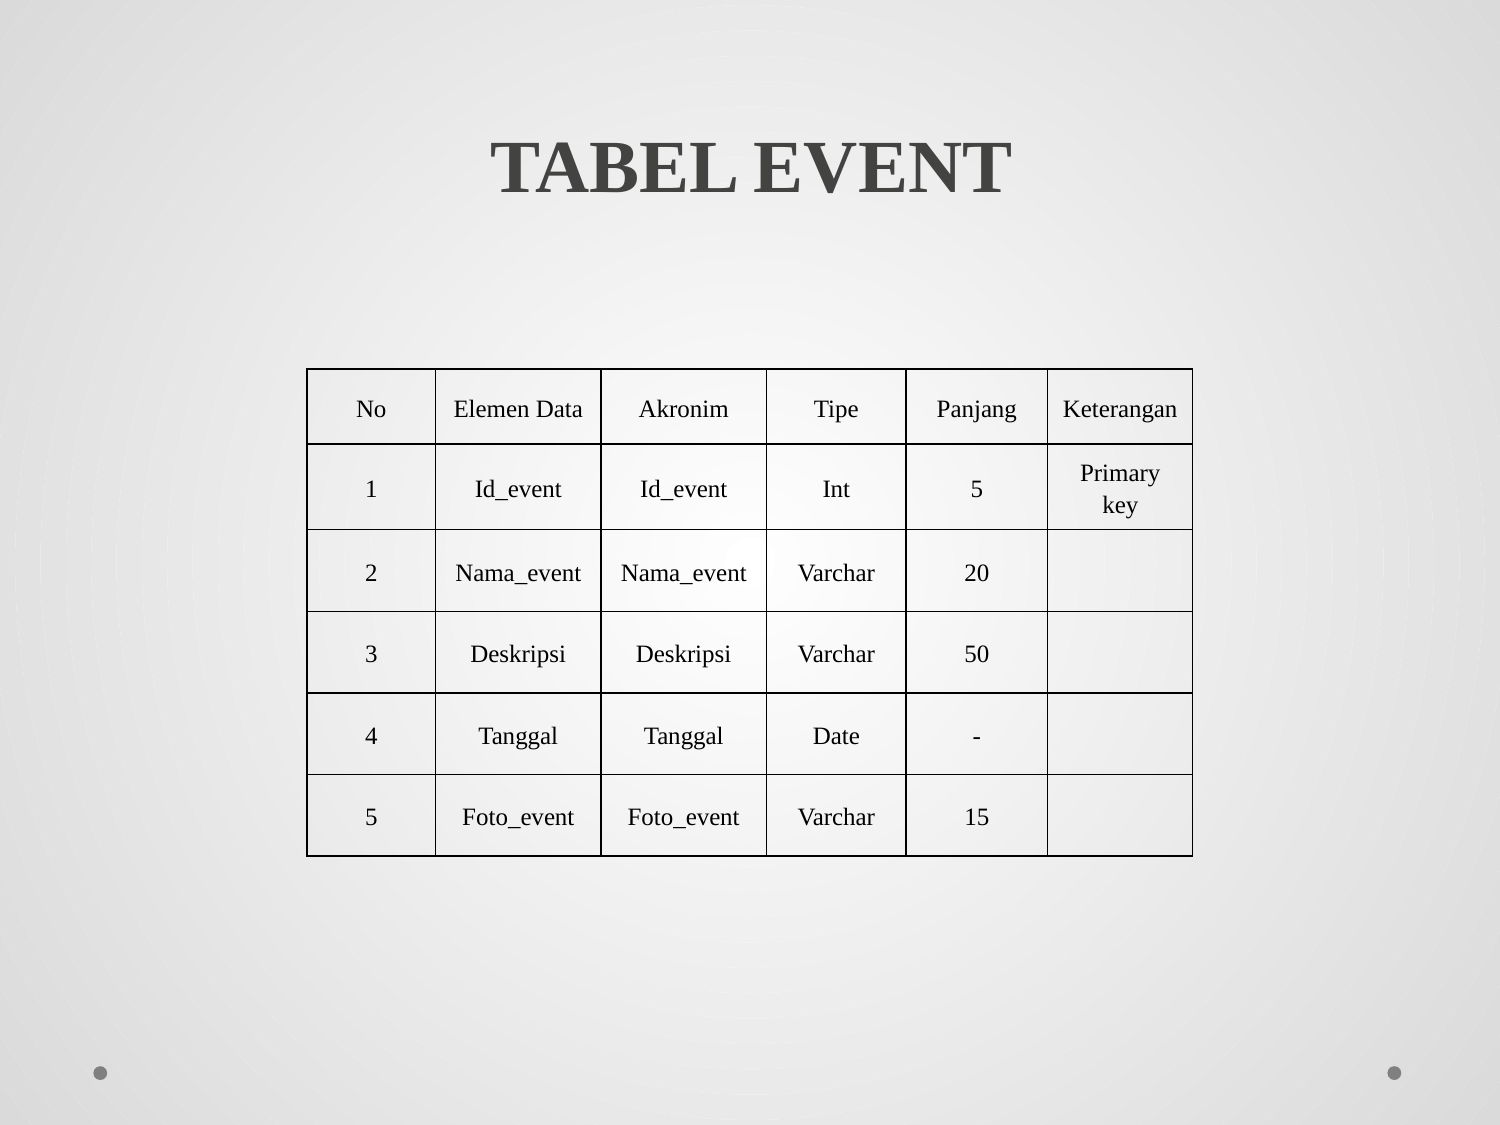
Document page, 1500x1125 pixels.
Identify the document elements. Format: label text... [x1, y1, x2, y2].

table_header Tipe [767, 370, 905, 443]
table_cell 4 [308, 694, 435, 774]
table_cell Varchar [767, 775, 905, 855]
table_cell 15 [907, 775, 1047, 855]
table_cell 2 [308, 530, 435, 611]
table_cell 20 [907, 530, 1047, 611]
table_cell [1048, 530, 1192, 611]
table_cell Tanggal [436, 694, 600, 774]
table_cell 5 [308, 775, 435, 855]
table_cell Date [767, 694, 905, 774]
table_header Elemen Data [436, 370, 600, 443]
table_cell Foto_event [602, 775, 766, 855]
table_cell Int [767, 445, 905, 529]
table_cell 1 [308, 445, 435, 529]
table_cell - [907, 694, 1047, 774]
table_cell Deskripsi [436, 612, 600, 692]
table_cell Deskripsi [602, 612, 766, 692]
table_cell Nama_event [602, 530, 766, 611]
table_cell 3 [308, 612, 435, 692]
table_cell [1048, 775, 1192, 855]
table_cell Varchar [767, 612, 905, 692]
table_cell 50 [907, 612, 1047, 692]
table_cell Id_event [602, 445, 766, 529]
table_cell [1048, 612, 1192, 692]
table_header Panjang [907, 370, 1047, 443]
table_header No [308, 370, 435, 443]
table_cell Varchar [767, 530, 905, 611]
table_header Akronim [602, 370, 766, 443]
title TABEL EVENT [76, 30, 1427, 216]
table_cell Nama_event [436, 530, 600, 611]
table_cell Primary key [1048, 445, 1192, 529]
table_cell Id_event [436, 445, 600, 529]
table_cell [1048, 694, 1192, 774]
table_cell 5 [907, 445, 1047, 529]
table_cell Tanggal [602, 694, 766, 774]
table_cell Foto_event [436, 775, 600, 855]
table_header Keterangan [1048, 370, 1192, 443]
